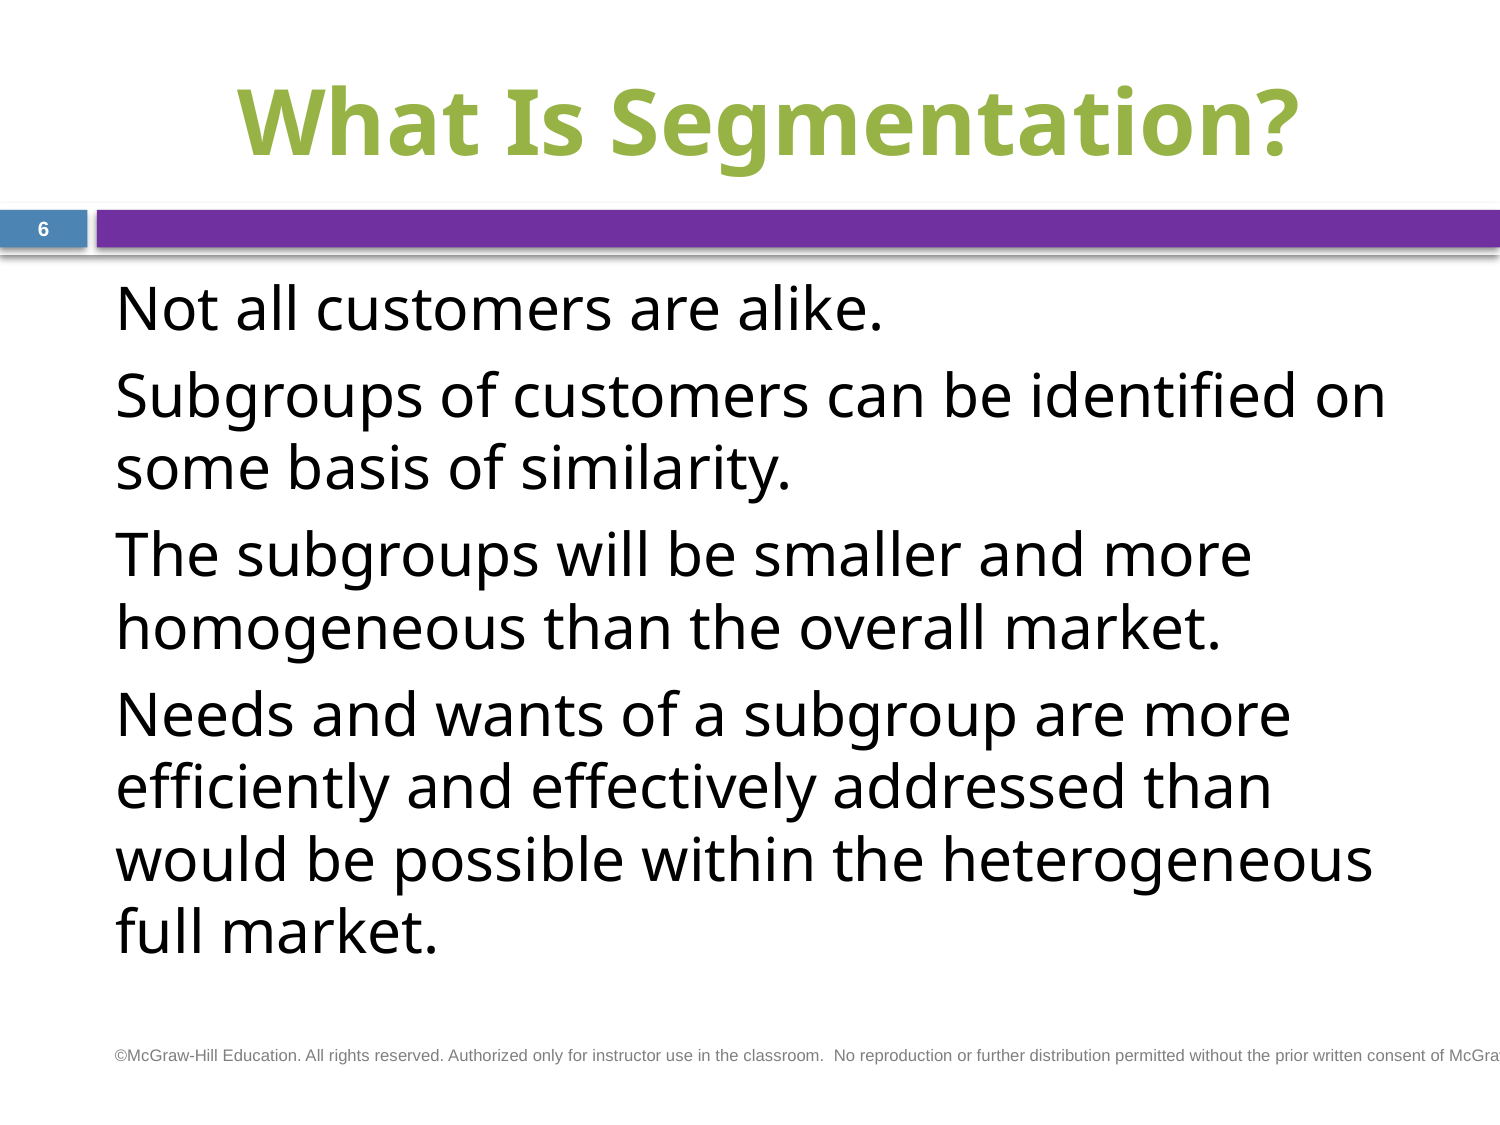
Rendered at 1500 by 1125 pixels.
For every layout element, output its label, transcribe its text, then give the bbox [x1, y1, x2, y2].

title What Is Segmentation? [100, 37, 1439, 201]
footer ©McGraw-Hill Education. All rights reserved. Authorized only for instructor use in the classroom. No reproduction or further distribution permitted without the prior written consent of McGraw-Hill Education. [99, 1025, 1500, 1085]
list Not all customers are alike. Subgroups of customers can be identified on some basis of similarity. The subgroups will be smaller and more homogeneous than the overall market. Needs and wants of a subgroup are more efficiently and effectively addressed than would be possible within the heterogeneous full market. [100, 262, 1439, 1001]
slide_number 6 [0, 208, 88, 249]
